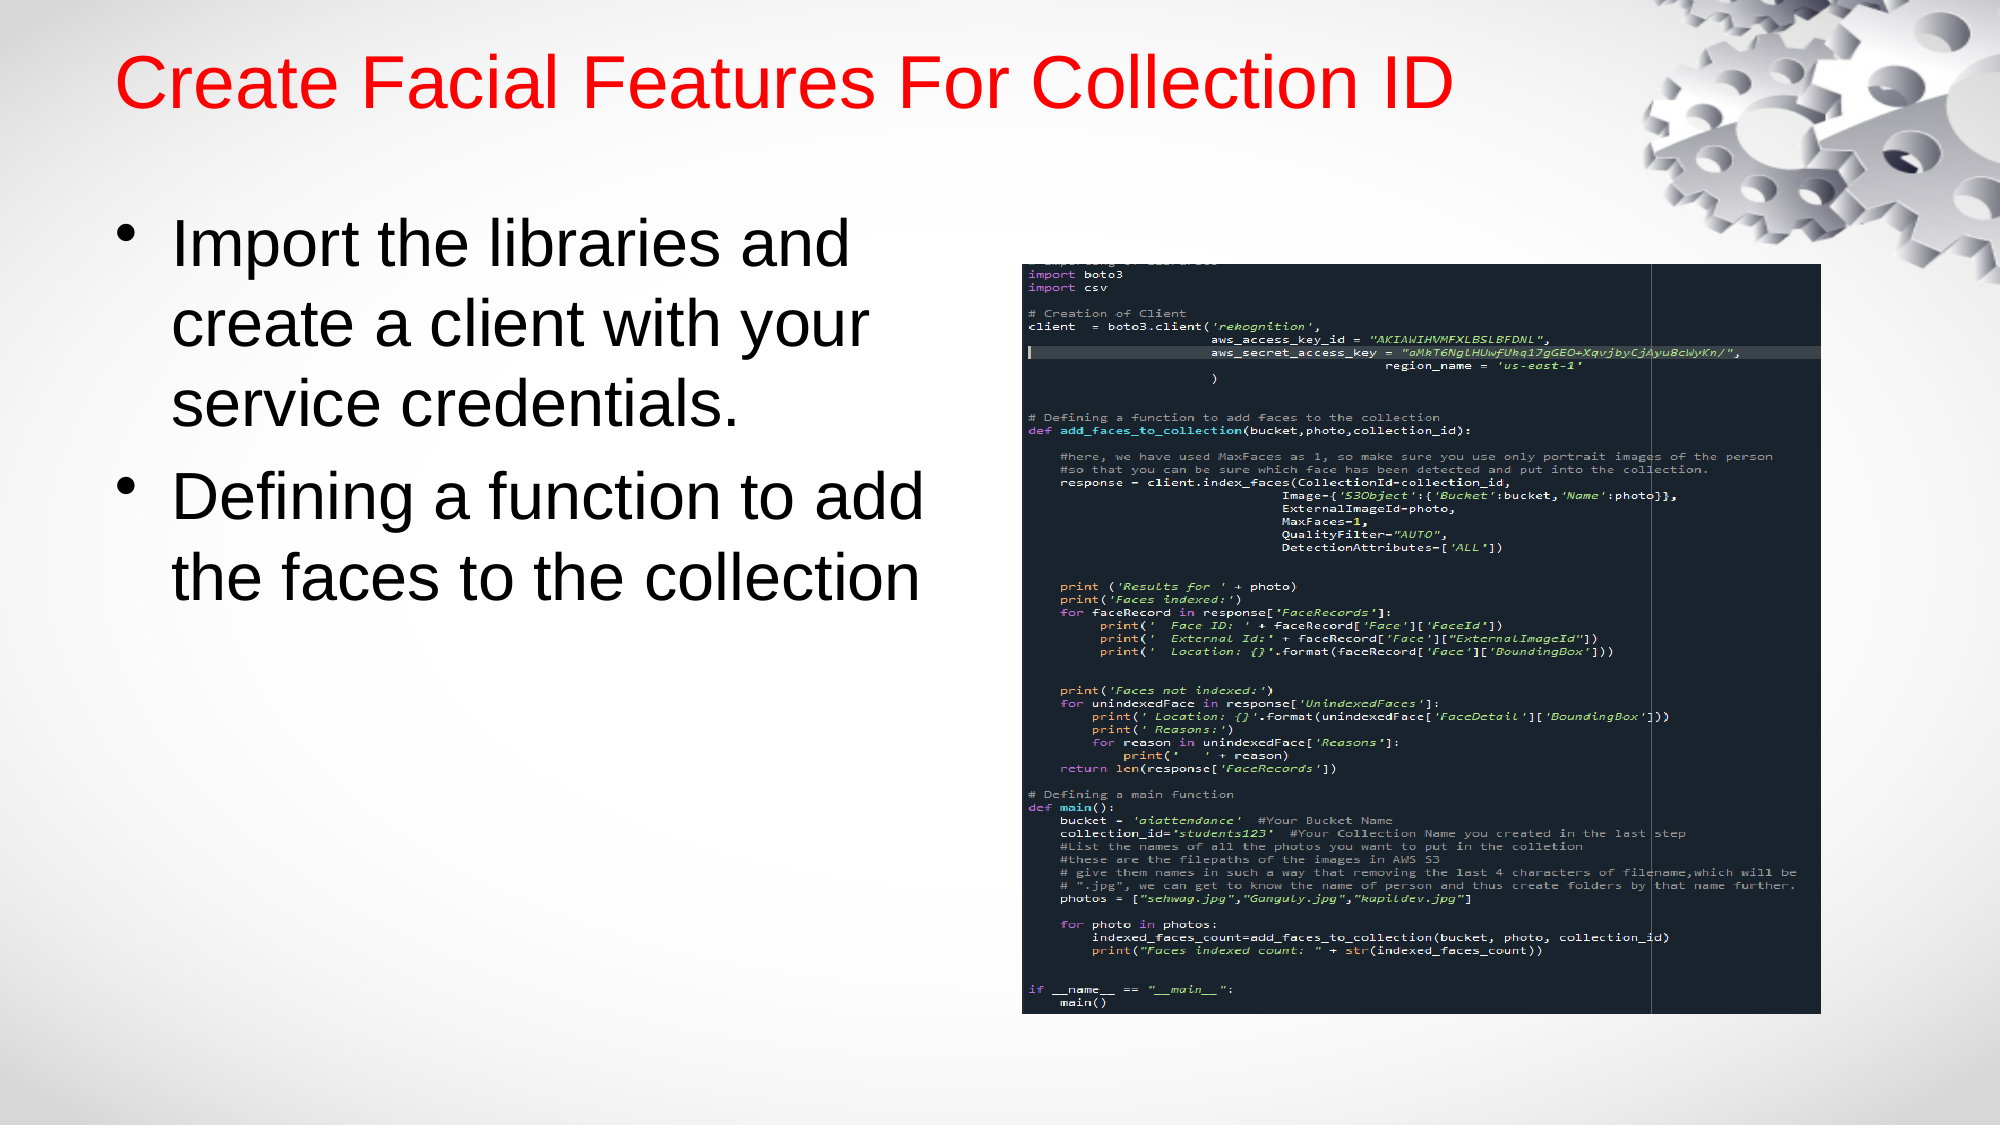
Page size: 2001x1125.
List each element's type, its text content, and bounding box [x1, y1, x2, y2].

list Import the libraries and create a client with your service credentials. Defining a function to add the faces to the collection [99, 192, 984, 1006]
picture [0, 0, 2000, 1125]
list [1022, 264, 1821, 1014]
title Create Facial Features For Collection ID [99, 30, 1901, 127]
